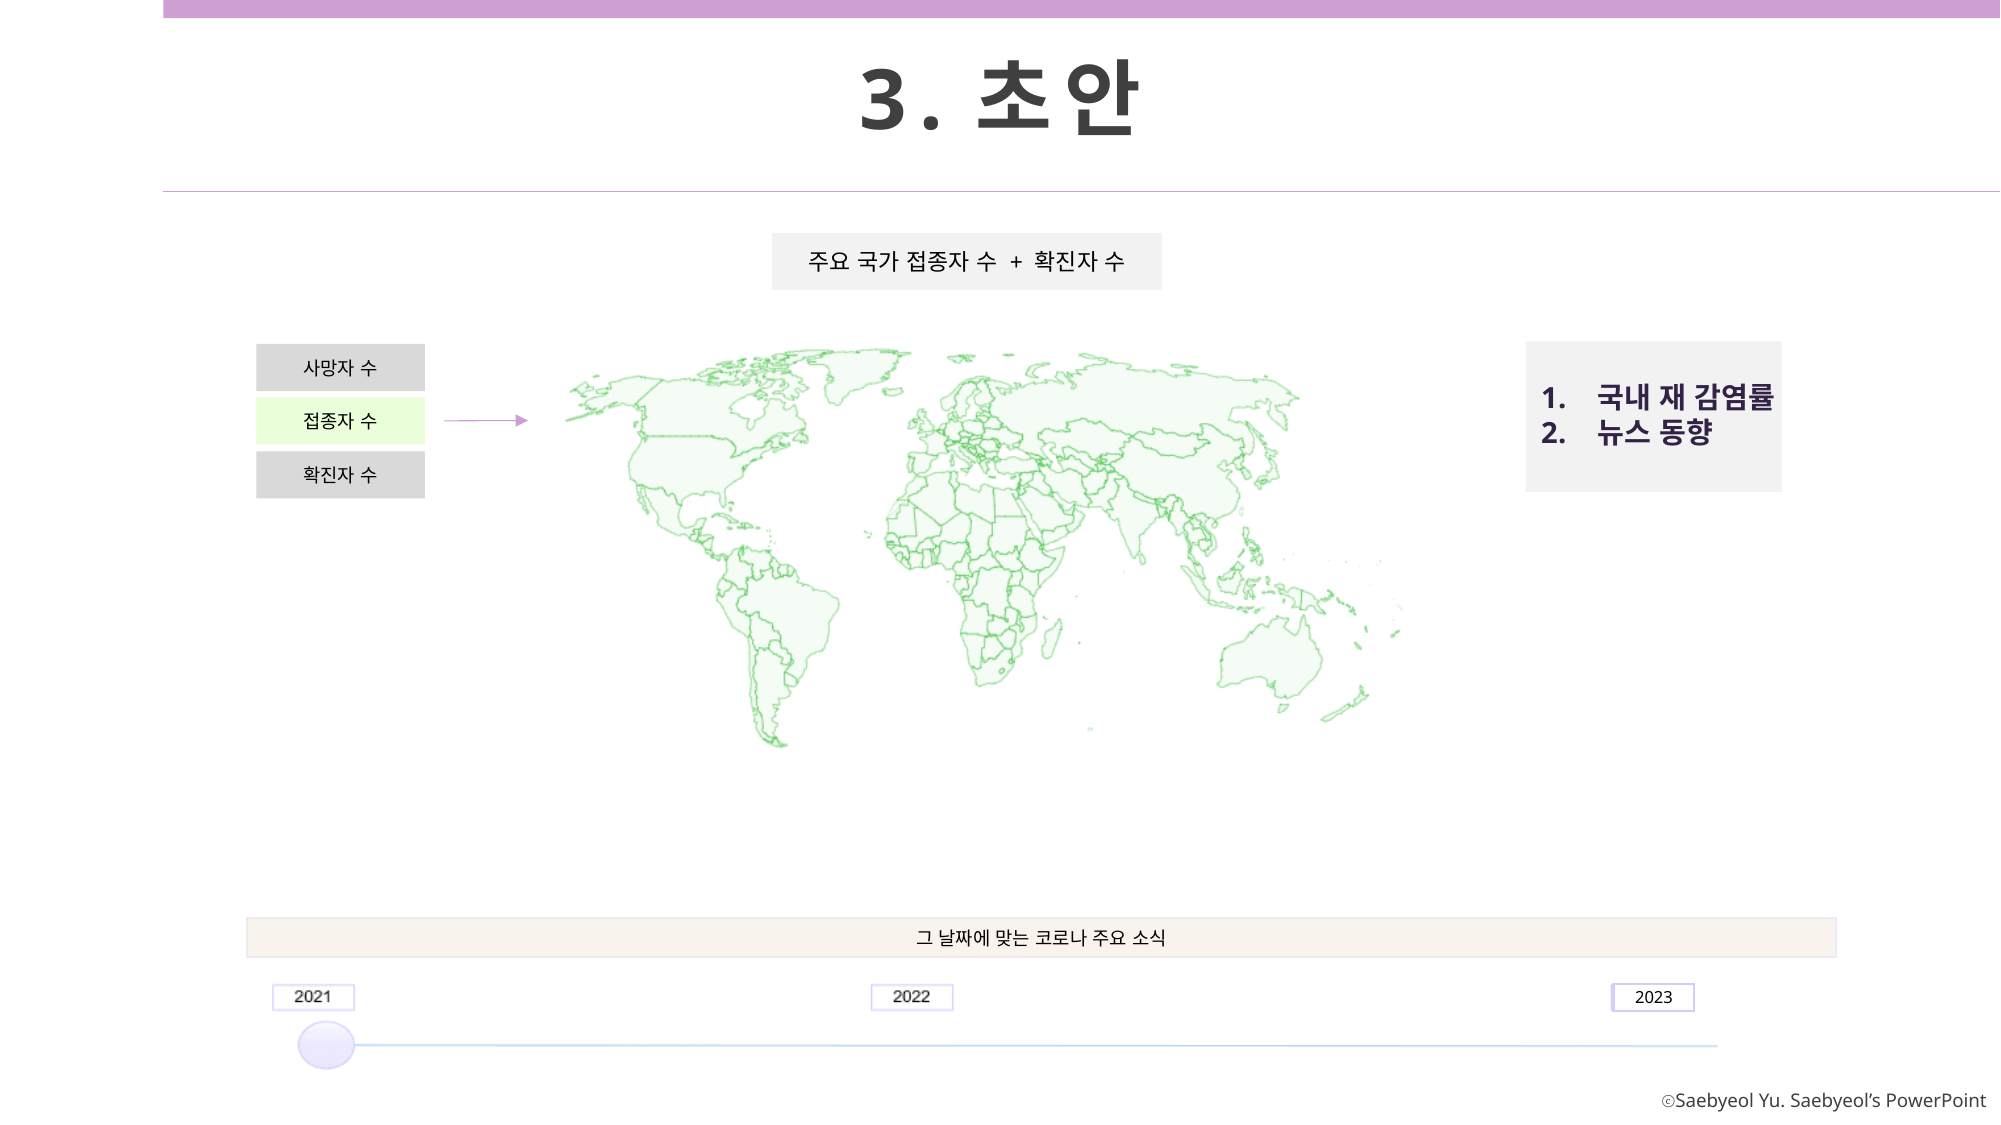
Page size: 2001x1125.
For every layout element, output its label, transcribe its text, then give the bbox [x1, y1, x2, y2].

text_box 확진자 수 [255, 450, 426, 499]
picture [214, 971, 1752, 1087]
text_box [26, 0, 2000, 192]
text_box 그 날짜에 맞는 코로나 주요 소식 [246, 917, 1837, 958]
text_box 사망자 수 [255, 343, 426, 392]
text_box 국내 재 감염률 뉴스 동향 [1526, 372, 1791, 507]
text_box ‘ㄴ .ㄴ [1525, 340, 1783, 493]
text_box 접종자 수 [255, 396, 426, 445]
text_box 주요 국가 접종자 수 + 확진자 수 [771, 232, 1163, 291]
picture [547, 335, 1447, 758]
